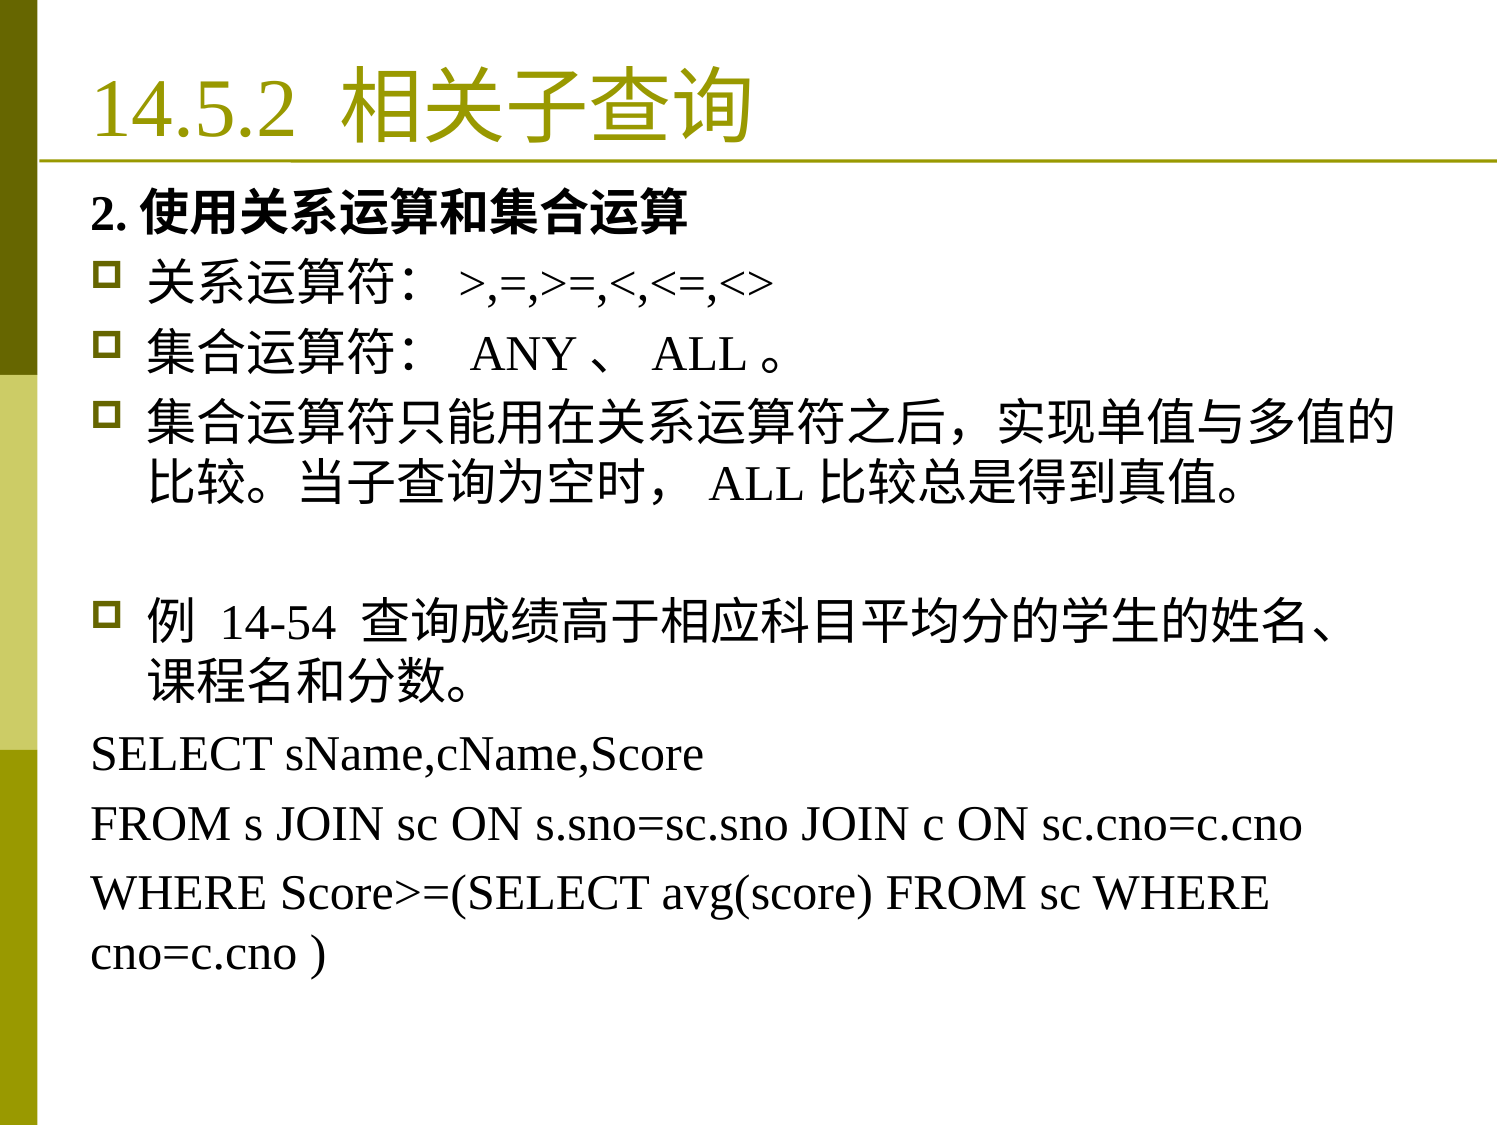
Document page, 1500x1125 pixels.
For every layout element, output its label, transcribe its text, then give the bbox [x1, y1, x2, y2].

title 14.5.2 相关子查询 [75, 45, 1425, 161]
list 2.使用关系运算和集合运算 关系运算符：>,=,>=,<,<=,<> 集合运算符： ANY、ALL。 集合运算符只能用在关系运算符之后，实现单值与多值的比较。当子查询为空时，ALL比较总是得到真值。 例 14‑54 查询成绩高于相应科目平均分的学生的姓名、课程名和分数。 SELECT sName,cName,Score FROM s JOIN sc ON s.sno=sc.sno JOIN c ON sc.cno=c.cno WHERE Score>=(SELECT avg(score) FROM sc WHERE cno=c.cno ) [75, 172, 1425, 1024]
